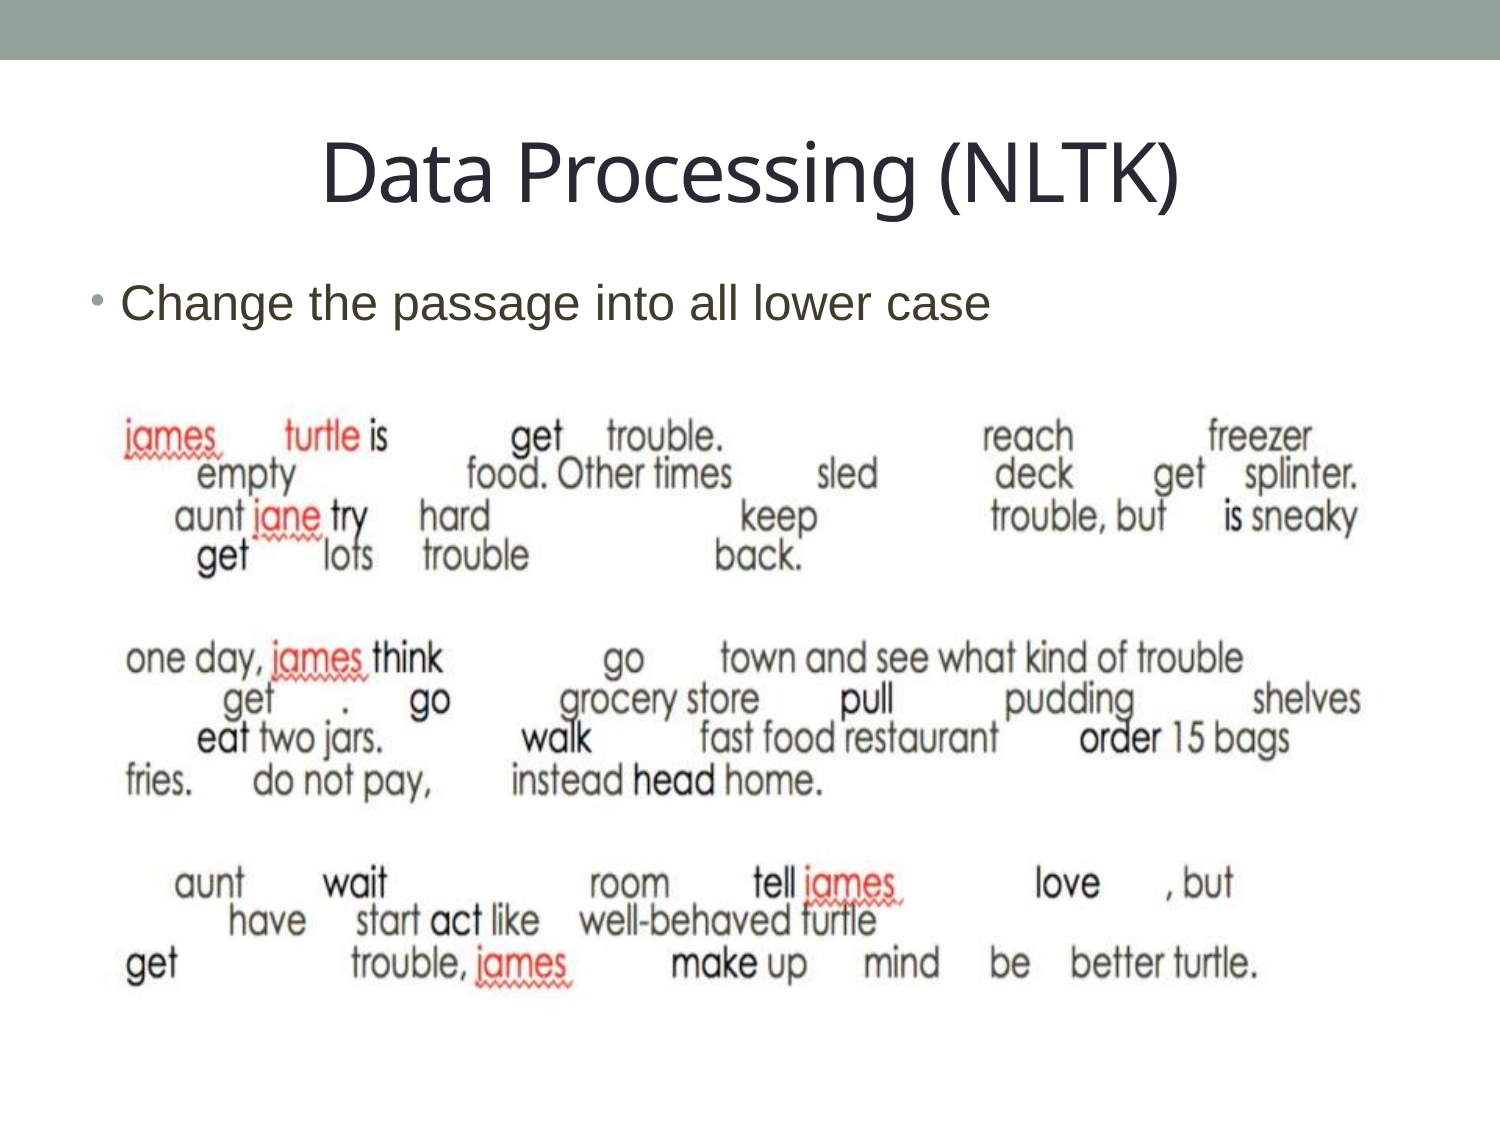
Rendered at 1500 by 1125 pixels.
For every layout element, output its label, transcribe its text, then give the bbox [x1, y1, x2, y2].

picture [60, 357, 1426, 1118]
title Data Processing (NLTK) [75, 87, 1425, 250]
list Change the passage into all lower case [75, 262, 1425, 380]
